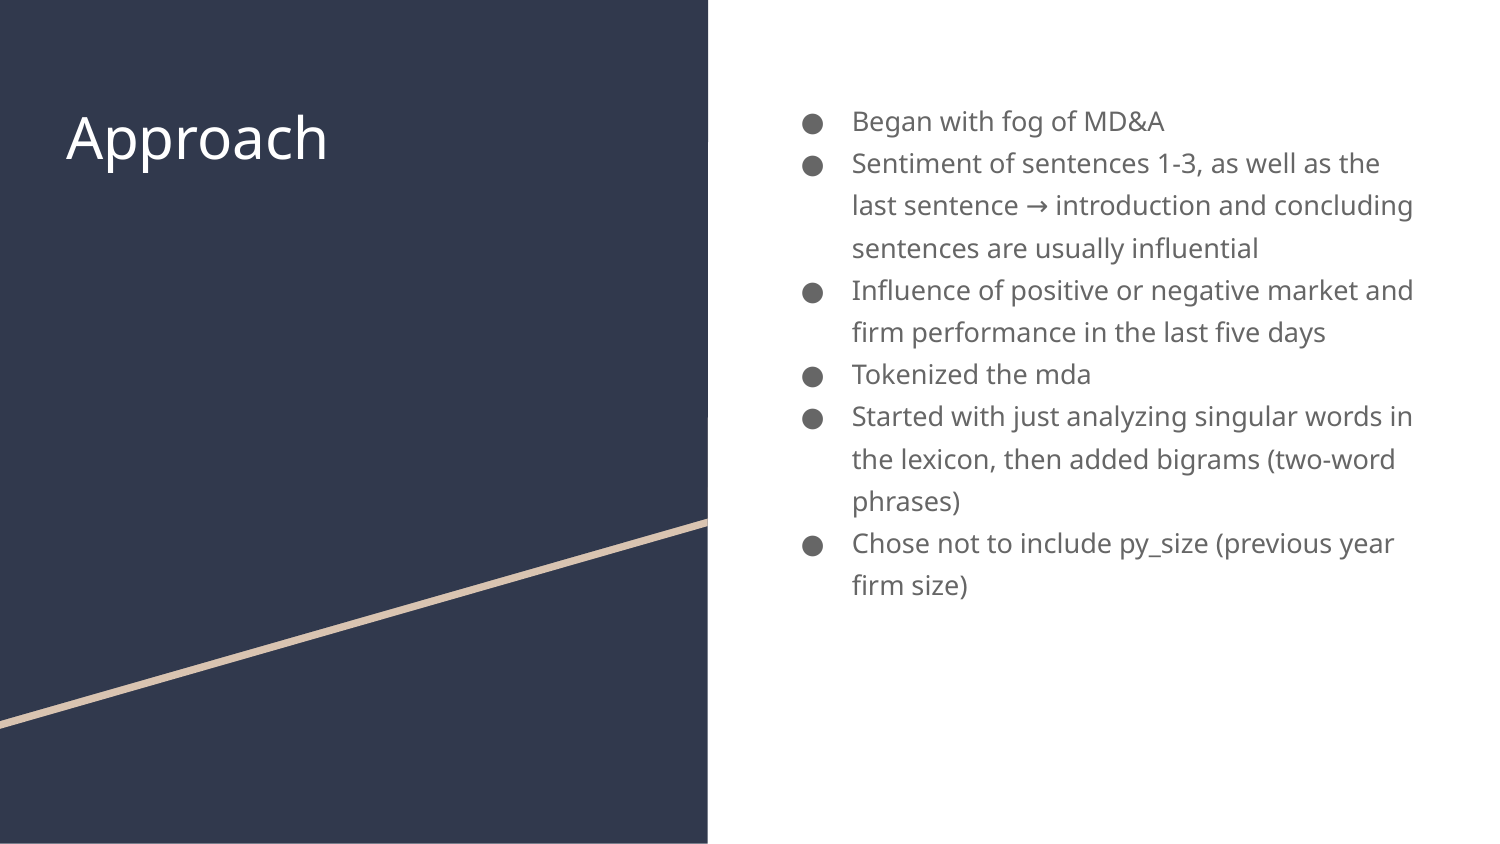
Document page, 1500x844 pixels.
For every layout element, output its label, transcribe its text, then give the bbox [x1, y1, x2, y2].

list Began with fog of MD&A Sentiment of sentences 1-3, as well as the last sentence → introduction and concluding sentences are usually influential Influence of positive or negative market and firm performance in the last five days Tokenized the mda Started with just analyzing singular words in the lexicon, then added bigrams (two-word phrases) Chose not to include py_size (previous year firm size) [761, 82, 1446, 755]
title Approach [51, 82, 660, 494]
